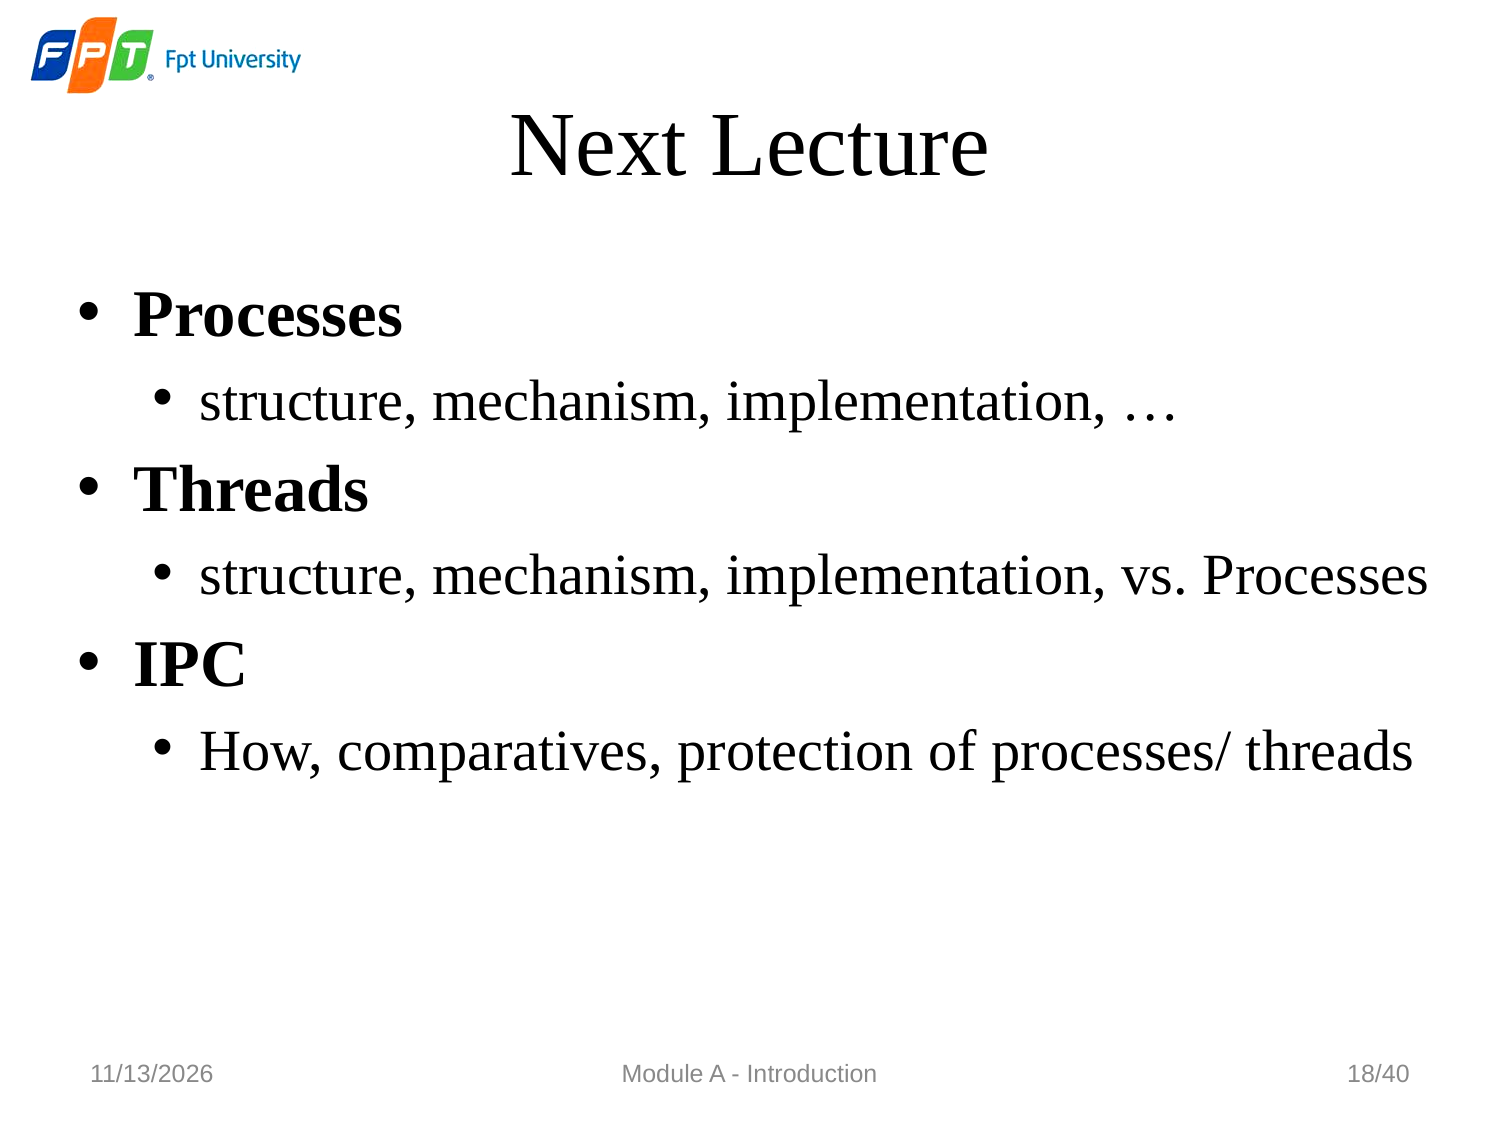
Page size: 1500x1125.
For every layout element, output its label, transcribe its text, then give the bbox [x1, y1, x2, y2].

title Next Lecture [75, 45, 1425, 233]
list Processes structure, mechanism, implementation, … Threads structure, mechanism, implementation, vs. Processes IPC How, comparatives, protection of processes/ threads [62, 262, 1463, 675]
picture [0, 0, 325, 122]
footer Module A - Introduction [512, 1042, 988, 1103]
slide_number 18/40 [1074, 1042, 1425, 1103]
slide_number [75, 1042, 425, 1103]
